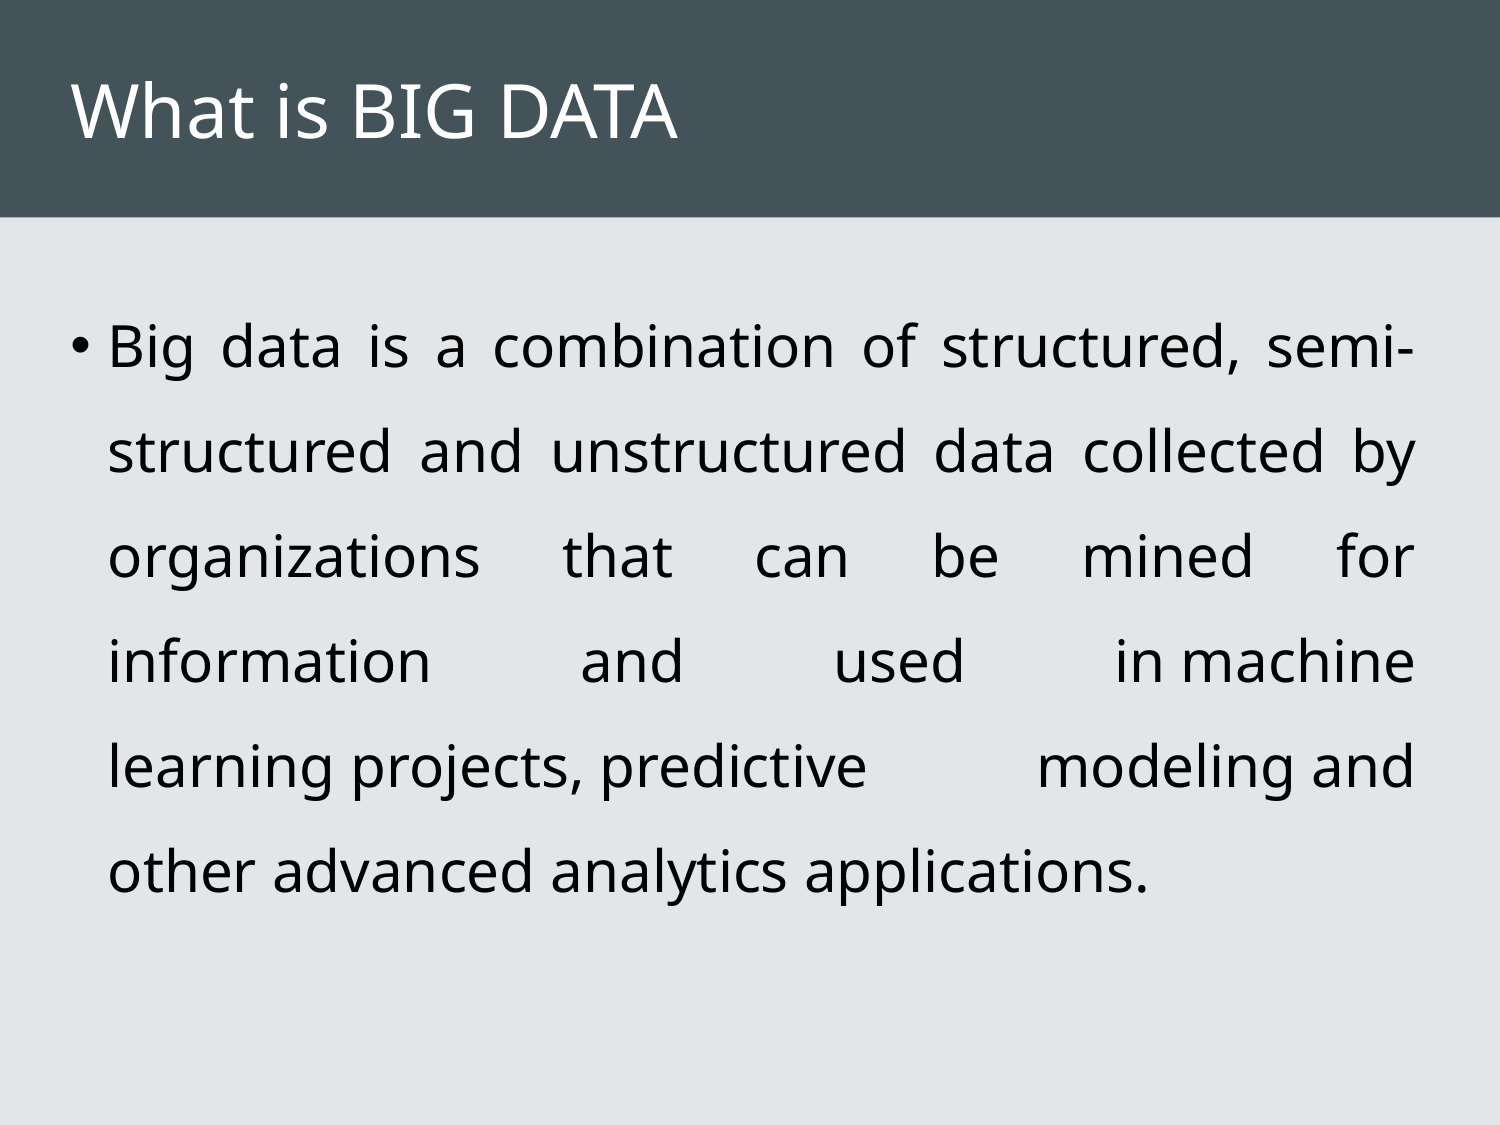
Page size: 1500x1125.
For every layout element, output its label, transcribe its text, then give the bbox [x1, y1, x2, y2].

list Big data is a combination of structured, semi- structured and unstructured data collected by organizations that can be mined for information and used in machine learning projects, predictive modeling and other advanced analytics applications. [55, 267, 1432, 1089]
title What is BIG DATA [55, 0, 1432, 218]
